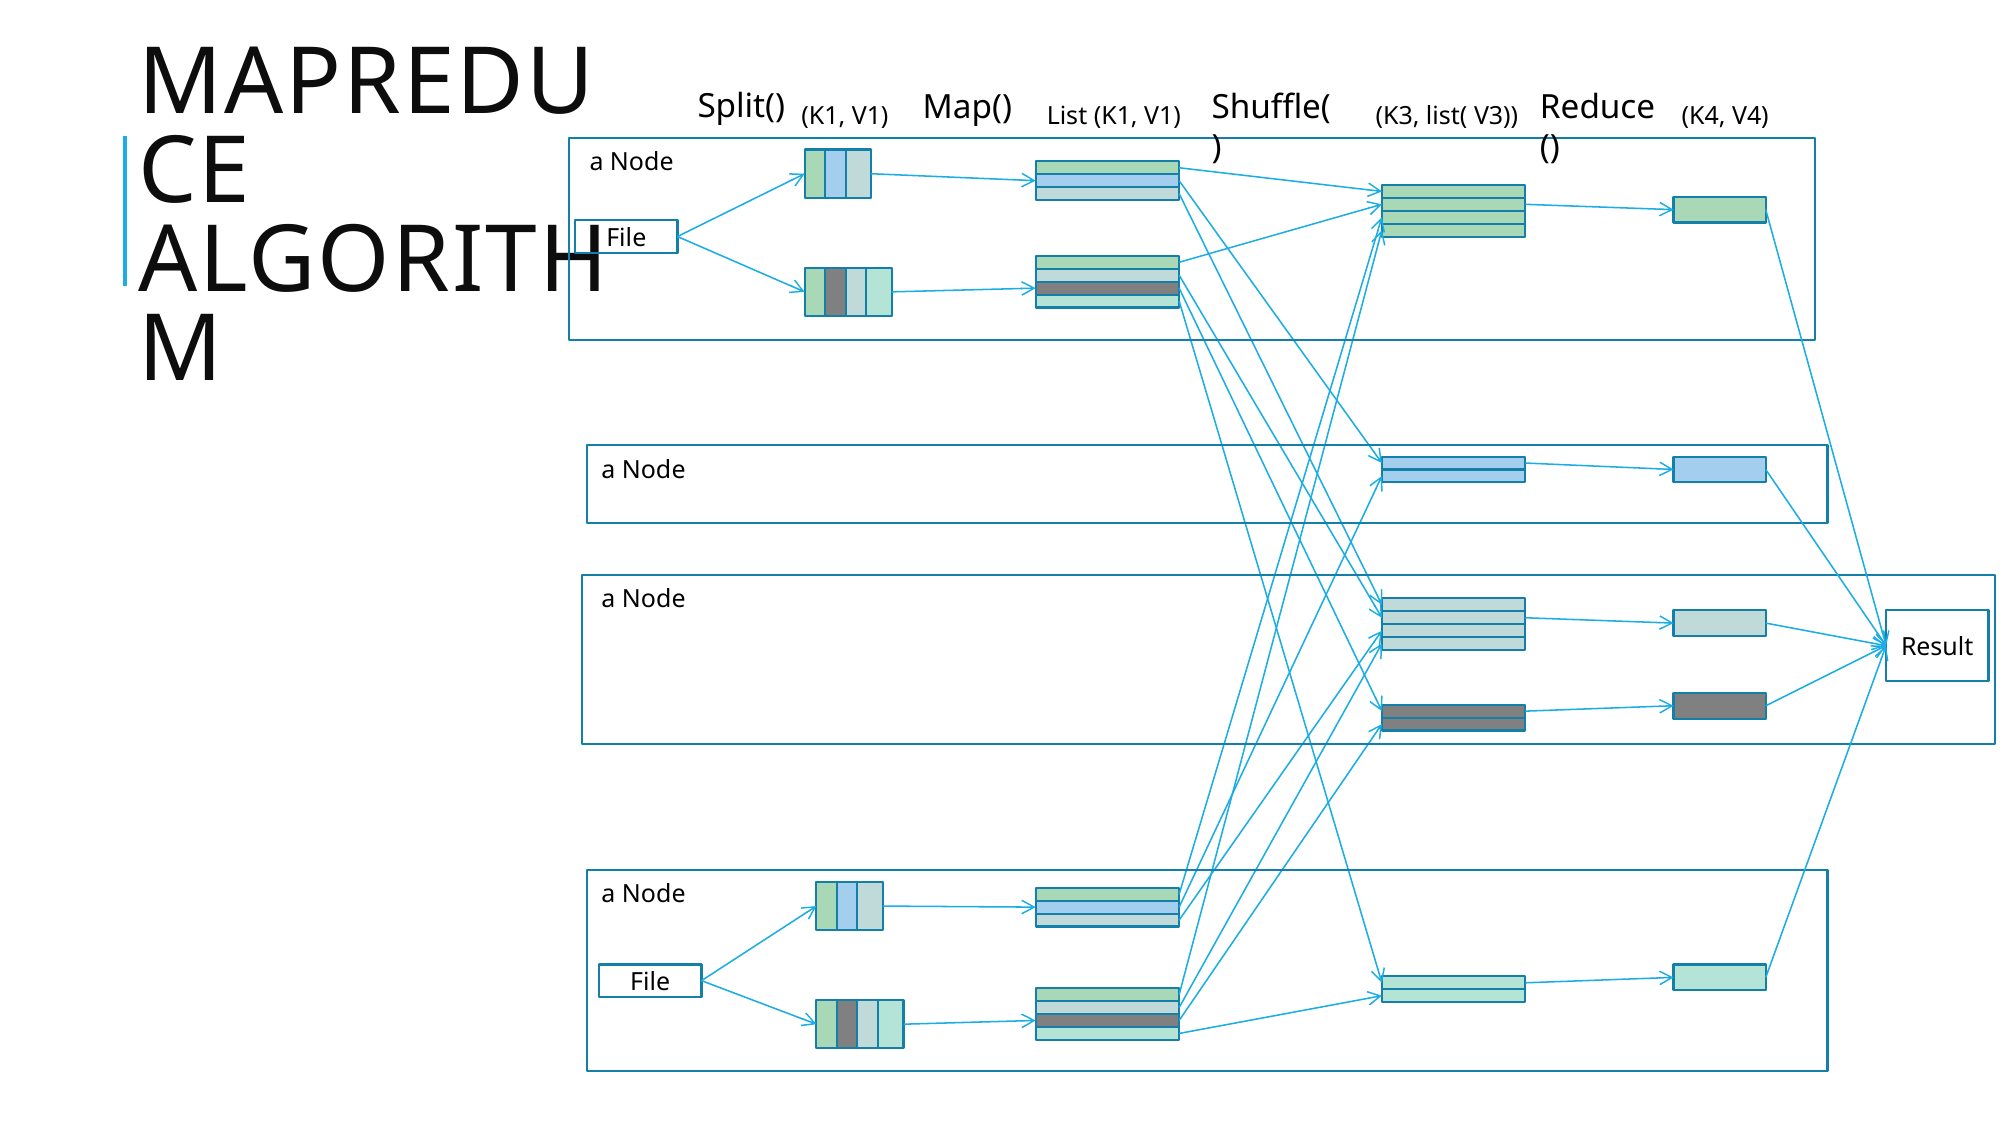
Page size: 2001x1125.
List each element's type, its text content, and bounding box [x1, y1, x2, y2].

text_box [1672, 963, 1767, 992]
title MapReduce AlGORITHM [123, 34, 636, 407]
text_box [891, 287, 1036, 293]
text_box [1892, 573, 1997, 745]
text_box [1672, 455, 1758, 484]
text_box [1351, 136, 1816, 205]
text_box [1525, 977, 1674, 983]
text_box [1765, 469, 1887, 620]
text_box [585, 869, 1829, 1073]
text_box (K3, list( V3)) [1360, 91, 1538, 137]
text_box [1765, 209, 1887, 466]
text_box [1390, 976, 1526, 1003]
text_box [1525, 617, 1674, 624]
text_box [585, 443, 1171, 525]
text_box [1035, 255, 1171, 308]
text_box [1391, 573, 1757, 613]
text_box Reduce() [1525, 78, 1679, 173]
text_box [1525, 204, 1674, 210]
text_box [1391, 217, 1758, 341]
text_box [568, 136, 1196, 341]
text_box [1391, 719, 1758, 745]
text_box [804, 149, 872, 199]
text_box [701, 905, 817, 976]
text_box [1178, 229, 1383, 720]
text_box (K4, V4) [1666, 91, 1844, 137]
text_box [1035, 161, 1180, 201]
text_box Map() [907, 78, 1062, 133]
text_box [677, 173, 805, 233]
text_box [816, 999, 904, 1049]
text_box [1035, 887, 1171, 927]
text_box a Node [586, 574, 721, 620]
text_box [1391, 704, 1526, 731]
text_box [1035, 987, 1177, 1041]
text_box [816, 881, 884, 931]
text_box [581, 573, 1171, 745]
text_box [1765, 622, 1887, 641]
text_box [1391, 477, 1757, 525]
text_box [677, 236, 805, 293]
text_box (K1, V1) [786, 91, 905, 137]
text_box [1178, 217, 1383, 227]
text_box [1178, 193, 1383, 201]
text_box [1672, 195, 1767, 224]
text_box a Node [574, 137, 718, 183]
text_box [1178, 180, 1383, 190]
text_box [1391, 456, 1526, 483]
text_box List (K1, V1) [1032, 91, 1198, 137]
text_box [1672, 609, 1757, 637]
text_box Split() [682, 76, 801, 132]
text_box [1389, 184, 1526, 237]
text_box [701, 980, 817, 1025]
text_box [903, 1020, 1036, 1025]
text_box Shuffle() [1196, 78, 1351, 162]
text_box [1178, 723, 1383, 992]
text_box a Node [586, 446, 741, 492]
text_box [871, 173, 1036, 181]
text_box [1178, 995, 1383, 1034]
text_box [1178, 204, 1383, 214]
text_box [1525, 462, 1674, 470]
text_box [804, 267, 892, 317]
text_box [1178, 167, 1383, 177]
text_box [1525, 705, 1674, 712]
text_box [1672, 692, 1758, 720]
text_box [1391, 631, 1757, 701]
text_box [1765, 645, 1887, 978]
text_box [1391, 443, 1758, 458]
text_box a Node [586, 870, 715, 915]
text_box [1391, 598, 1526, 651]
text_box Result [1893, 609, 1990, 683]
